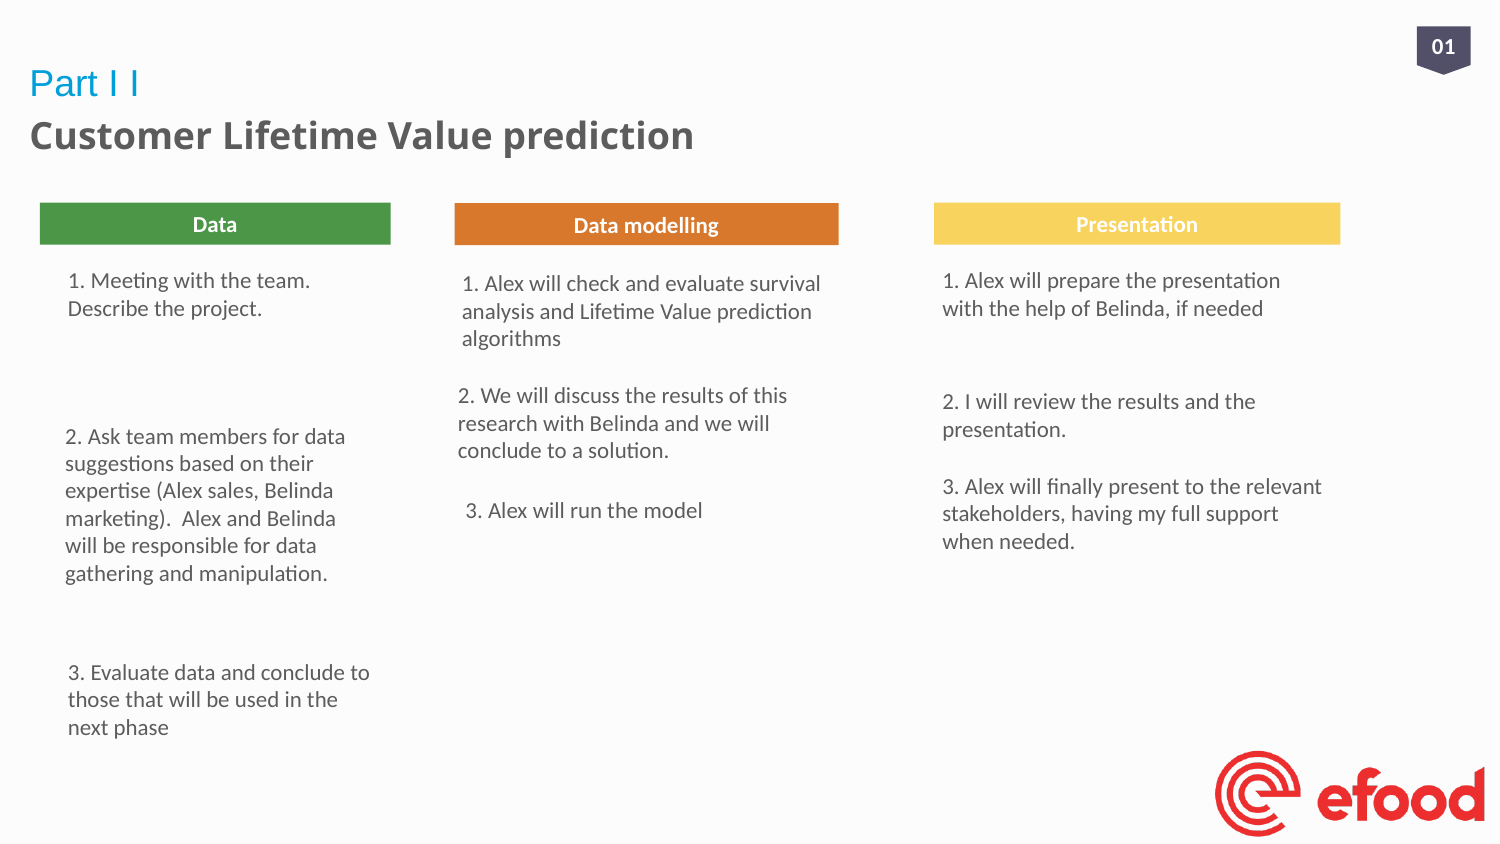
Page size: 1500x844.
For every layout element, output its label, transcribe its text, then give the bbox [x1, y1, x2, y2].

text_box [442, 261, 869, 532]
text_box Presentation [934, 202, 1341, 245]
text_box Data [39, 202, 391, 245]
text_box 1. Alex will prepare the presentation with the help of Belinda, if needed [927, 258, 1334, 329]
text_box Customer Lifetime Value prediction [29, 111, 1425, 153]
picture [1174, 717, 1500, 844]
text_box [50, 258, 391, 805]
text_box 01 [1414, 24, 1473, 77]
text_box 2. I will review the results and the presentation. [927, 379, 1316, 449]
text_box Part I I [29, 26, 1425, 104]
text_box Data modelling [454, 203, 839, 246]
text_box 3. Alex will finally present to the relevant stakeholders, having my full support when needed. [927, 463, 1341, 562]
